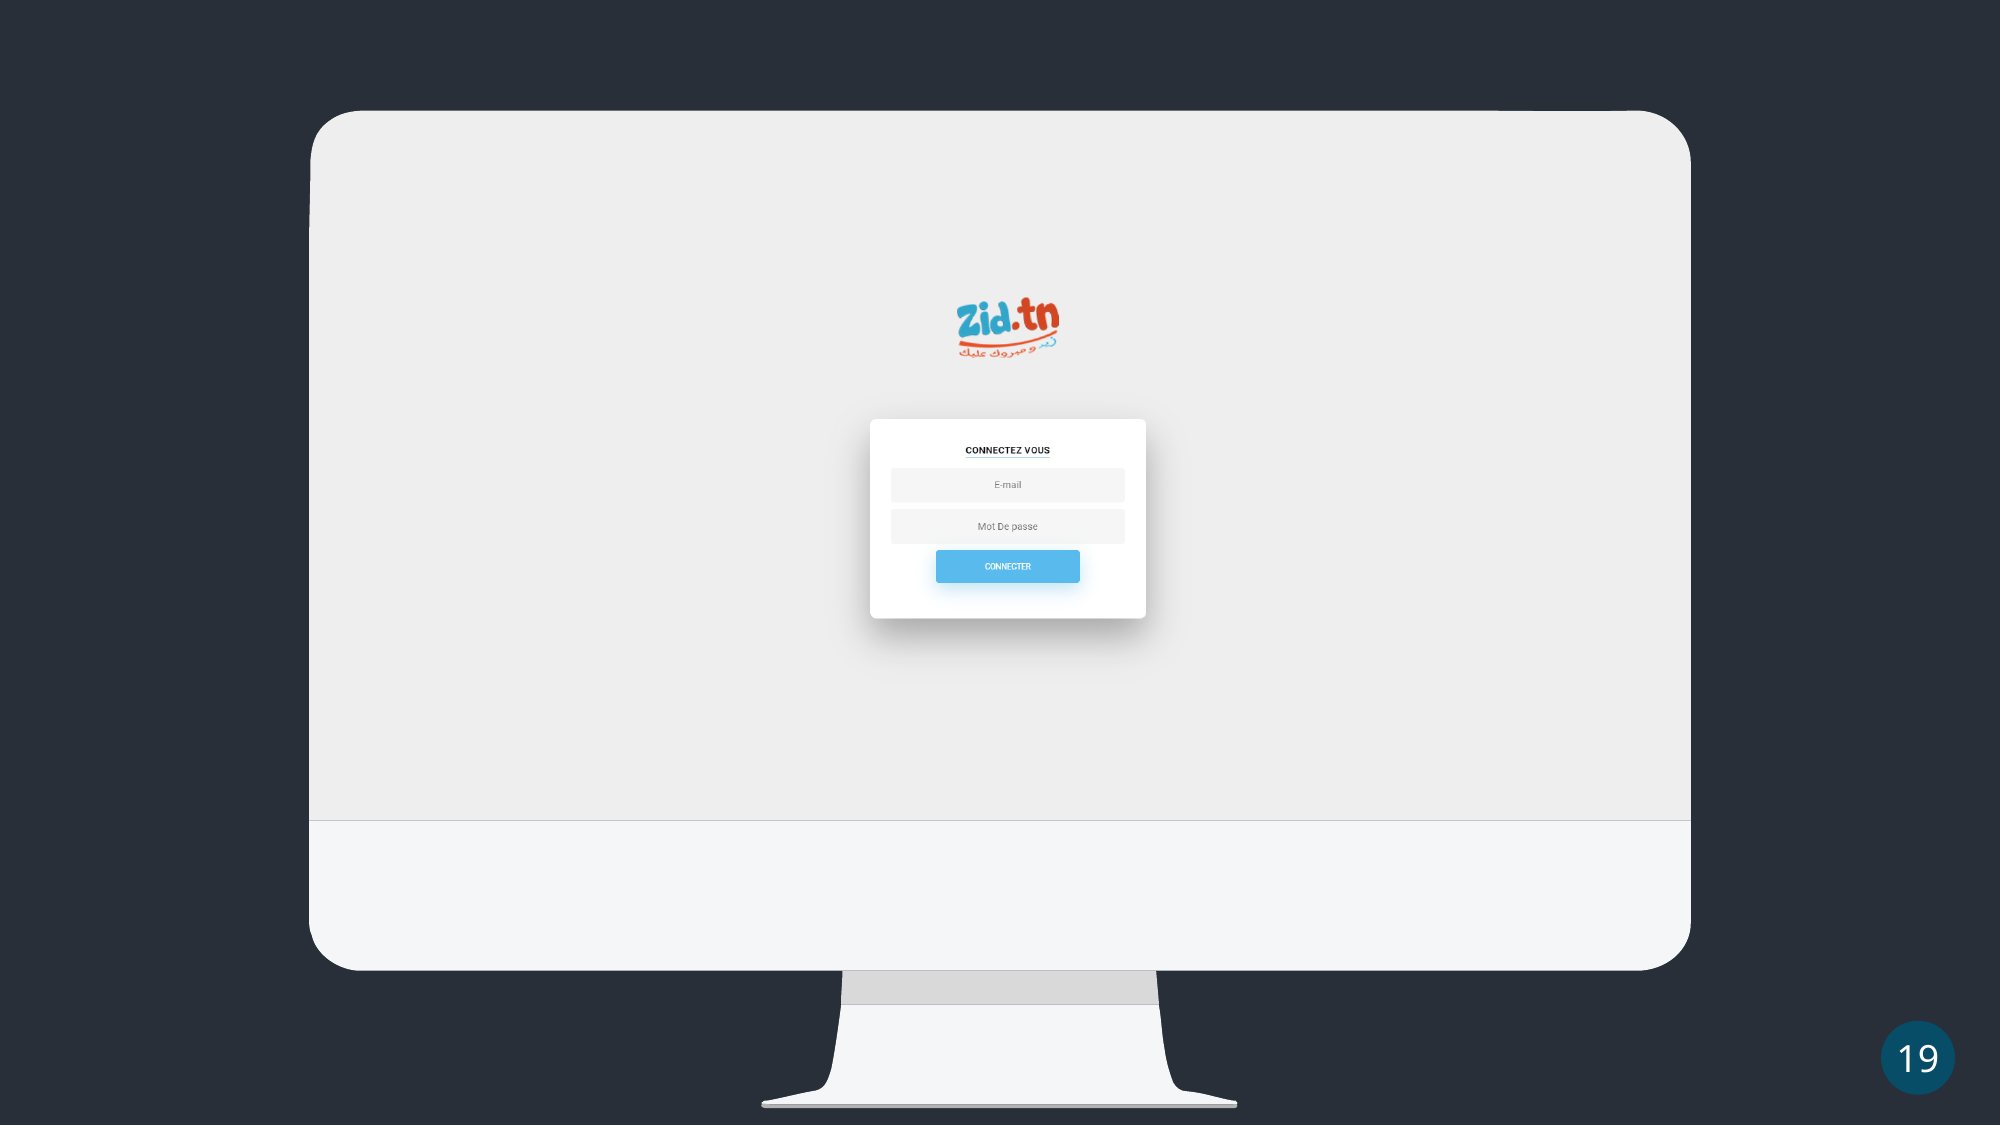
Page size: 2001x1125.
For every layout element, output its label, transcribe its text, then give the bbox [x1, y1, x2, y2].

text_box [309, 109, 1691, 1109]
text_box 19 [1879, 1019, 1957, 1096]
picture [354, 129, 1661, 787]
